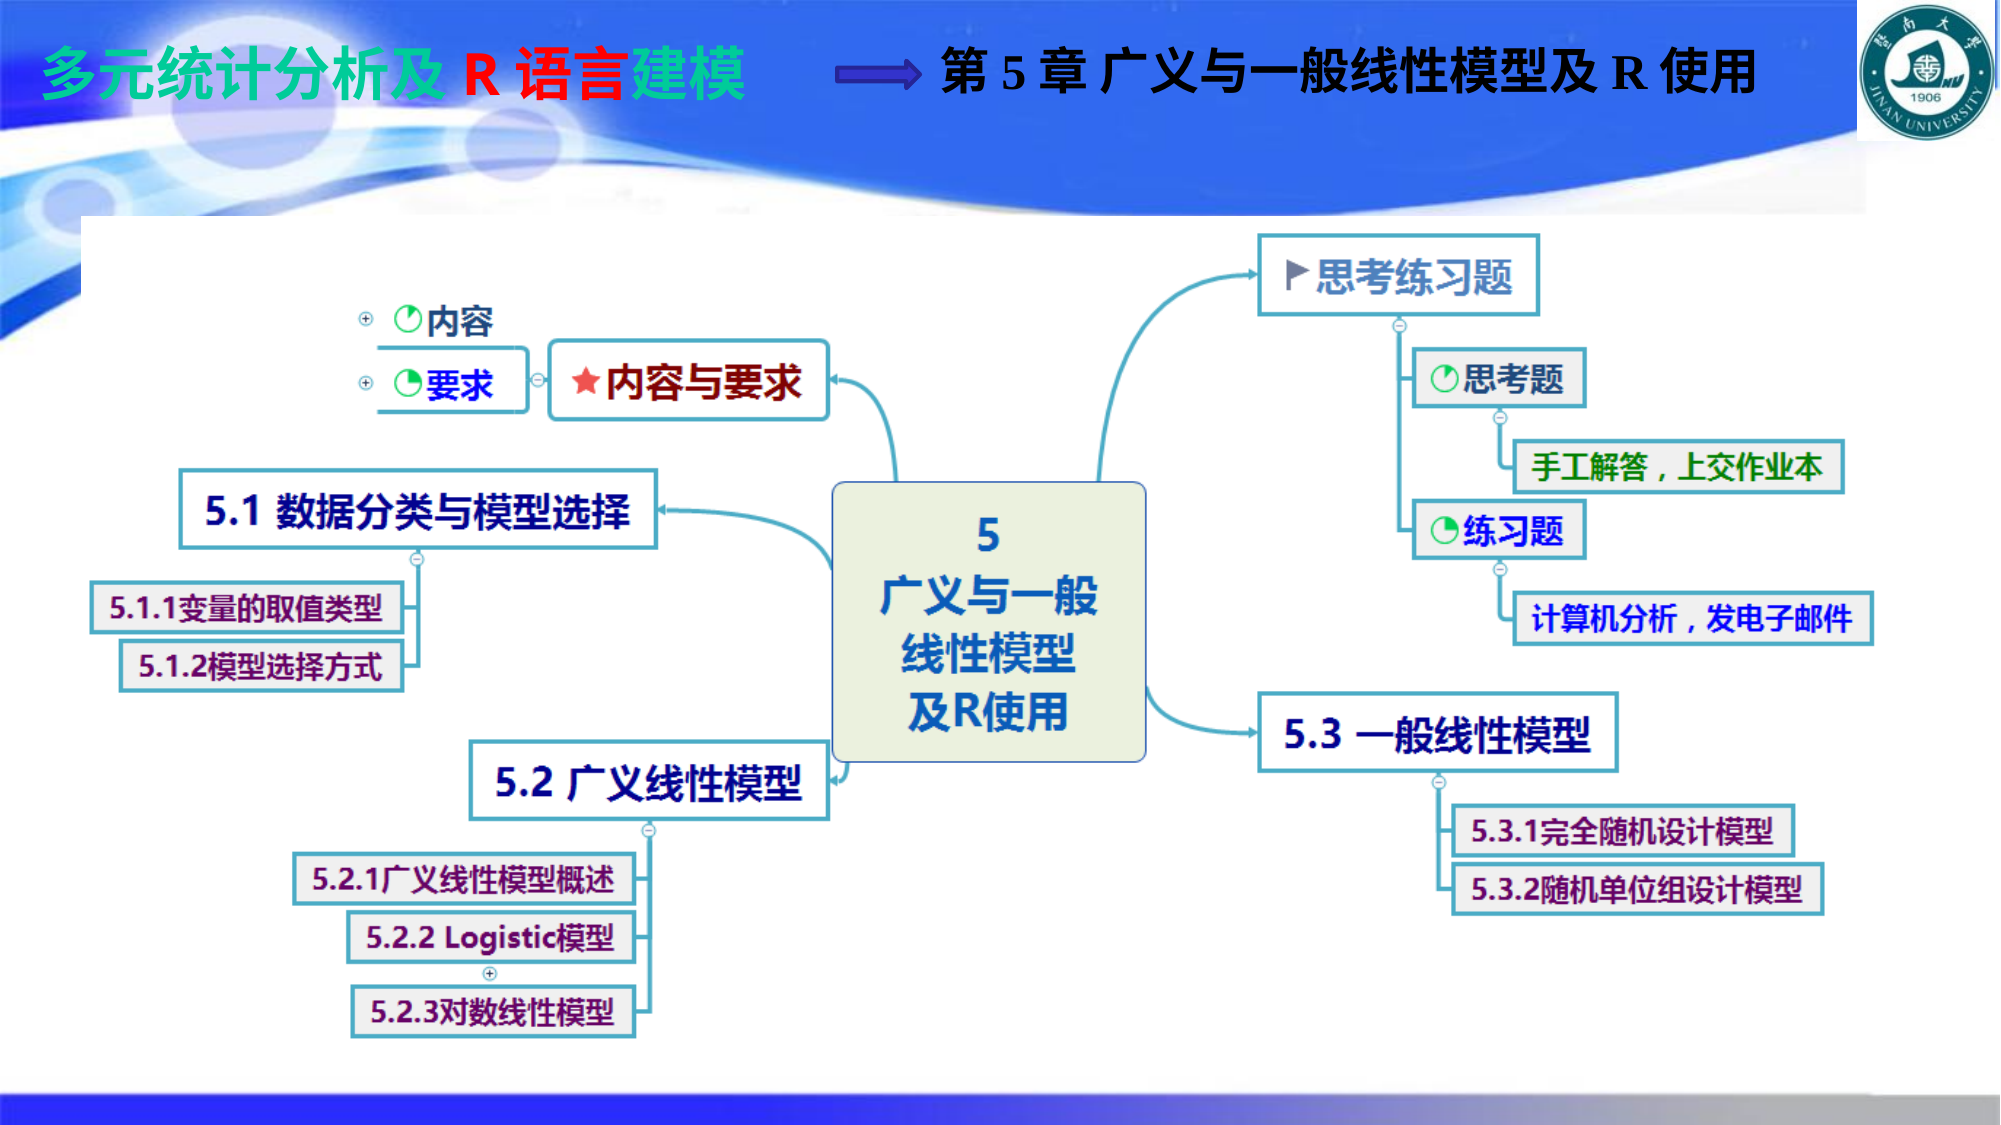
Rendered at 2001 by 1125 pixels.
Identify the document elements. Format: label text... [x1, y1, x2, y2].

picture [0, 0, 2000, 1125]
text_box 第5章 广义与一般线性模型及R使用 [924, 31, 1851, 107]
text_box 多元统计分析及R语言建模 [25, 29, 861, 115]
text_box [835, 58, 923, 91]
